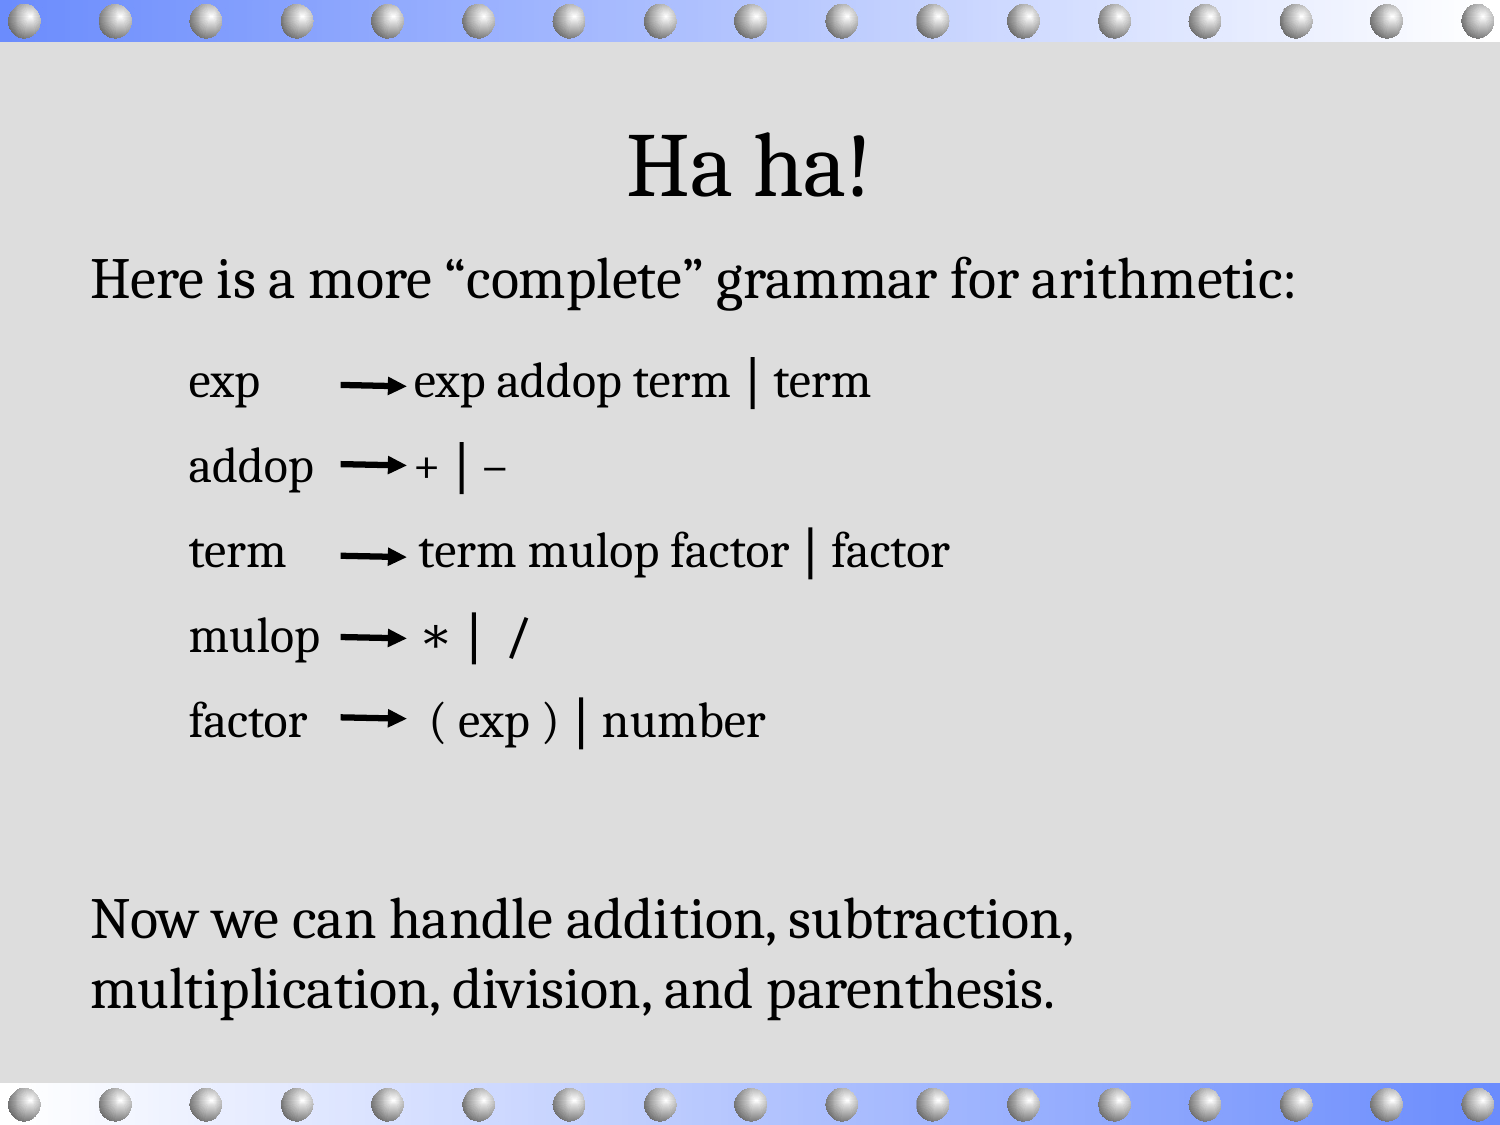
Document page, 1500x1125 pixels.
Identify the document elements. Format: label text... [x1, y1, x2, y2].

title Ha ha! [75, 87, 1425, 232]
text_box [340, 384, 407, 719]
picture [0, 0, 1500, 42]
picture [1425, 1083, 1500, 1125]
picture [0, 1083, 75, 1125]
list Here is a more “complete” grammar for arithmetic: exp exp addop term  term addop +  – term term mulop factor  factor mulop ∗  / factor ( exp )  number Now we can handle addition, subtraction, multiplication, division, and parenthesis. [75, 232, 1425, 1125]
